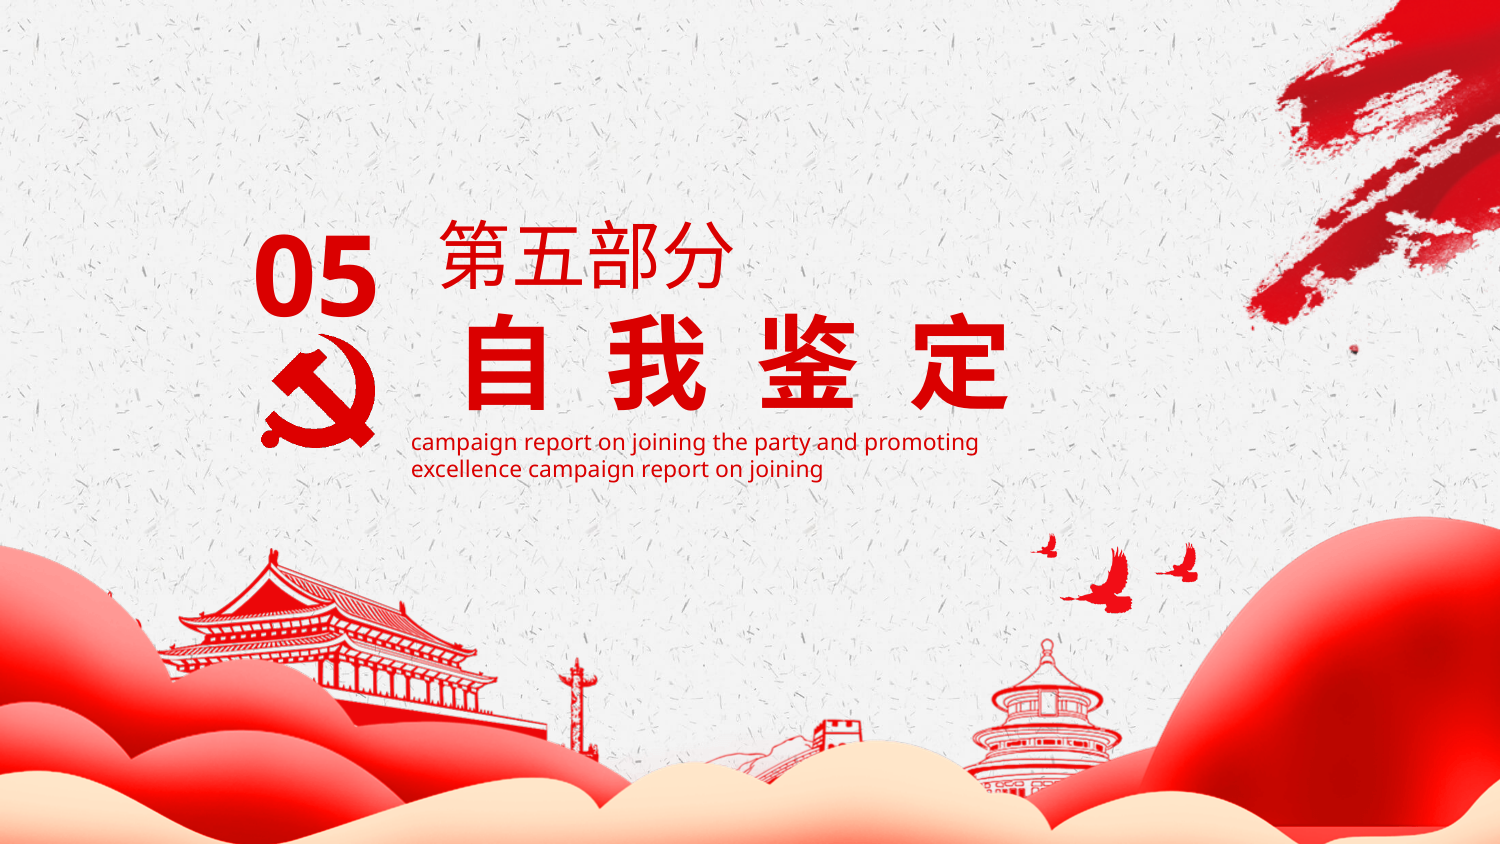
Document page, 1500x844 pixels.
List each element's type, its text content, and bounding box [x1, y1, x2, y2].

picture [0, 0, 1500, 844]
text_box campaign report on joining the party and promoting excellence campaign report on joining [396, 419, 1047, 475]
text_box 第五部分 自 我 鉴 定 [379, 201, 1028, 430]
text_box 05 [237, 196, 484, 347]
